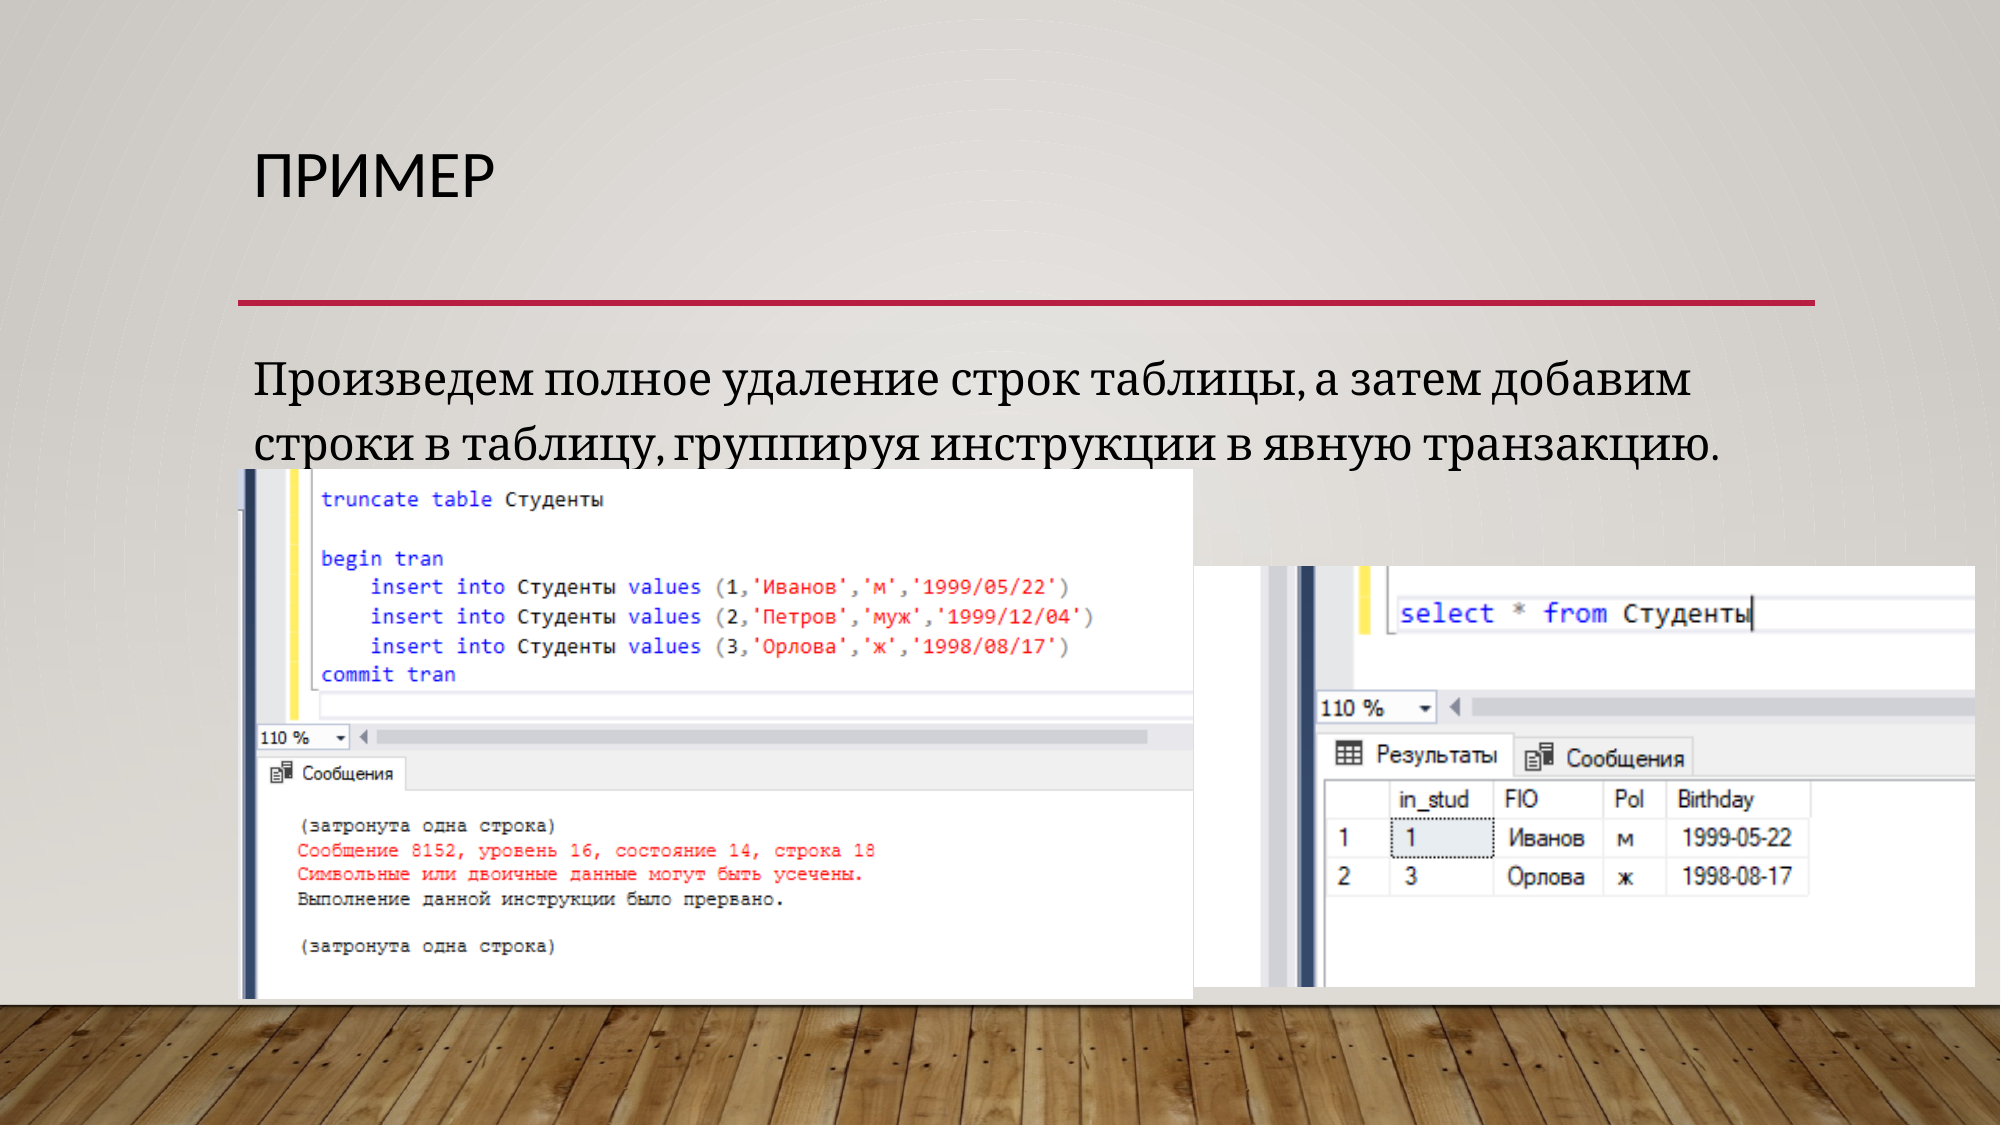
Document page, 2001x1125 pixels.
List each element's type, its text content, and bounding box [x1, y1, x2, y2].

picture [237, 469, 1193, 1000]
title пример [238, 131, 1814, 305]
picture [1194, 565, 1976, 988]
picture [0, 1005, 2000, 1125]
list Произведем полное удаление строк таблицы, а затем добавим строки в таблицу, группируя инструкции в явную транзакцию. [238, 330, 1814, 470]
